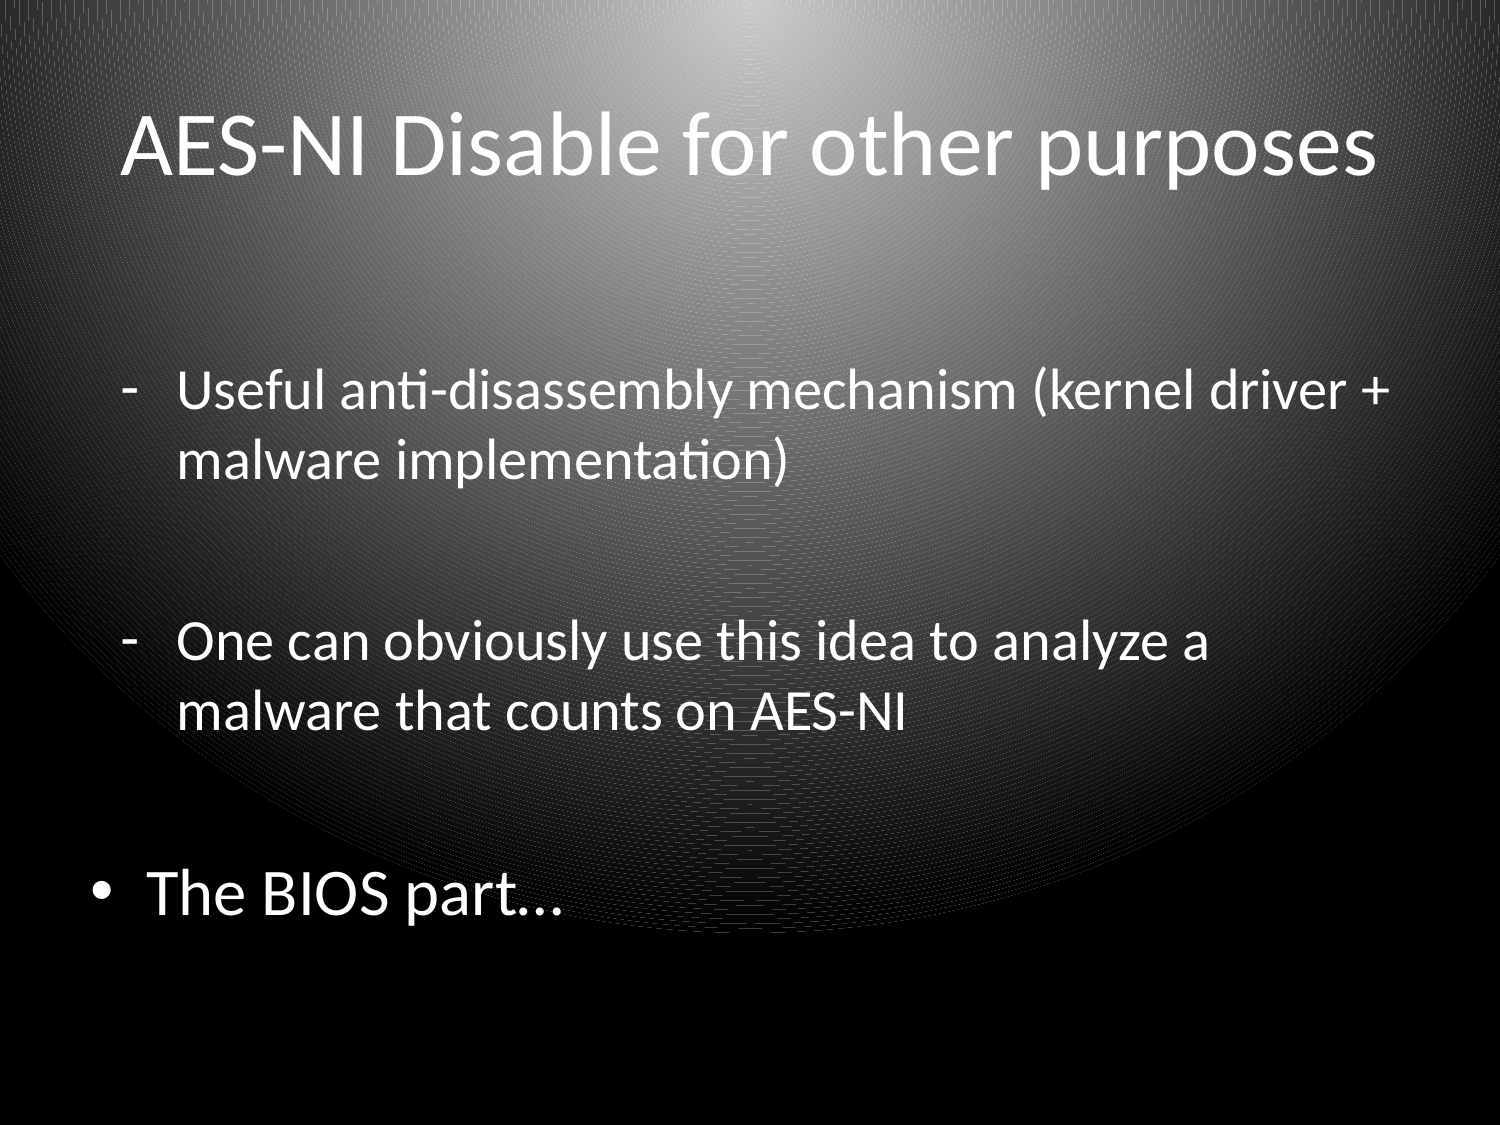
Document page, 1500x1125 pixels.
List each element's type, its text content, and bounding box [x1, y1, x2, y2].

list Useful anti-disassembly mechanism (kernel driver + malware implementation) One can obviously use this idea to analyze a malware that counts on AES-NI The BIOS part… [75, 262, 1425, 1005]
title AES-NI Disable for other purposes [75, 45, 1425, 233]
